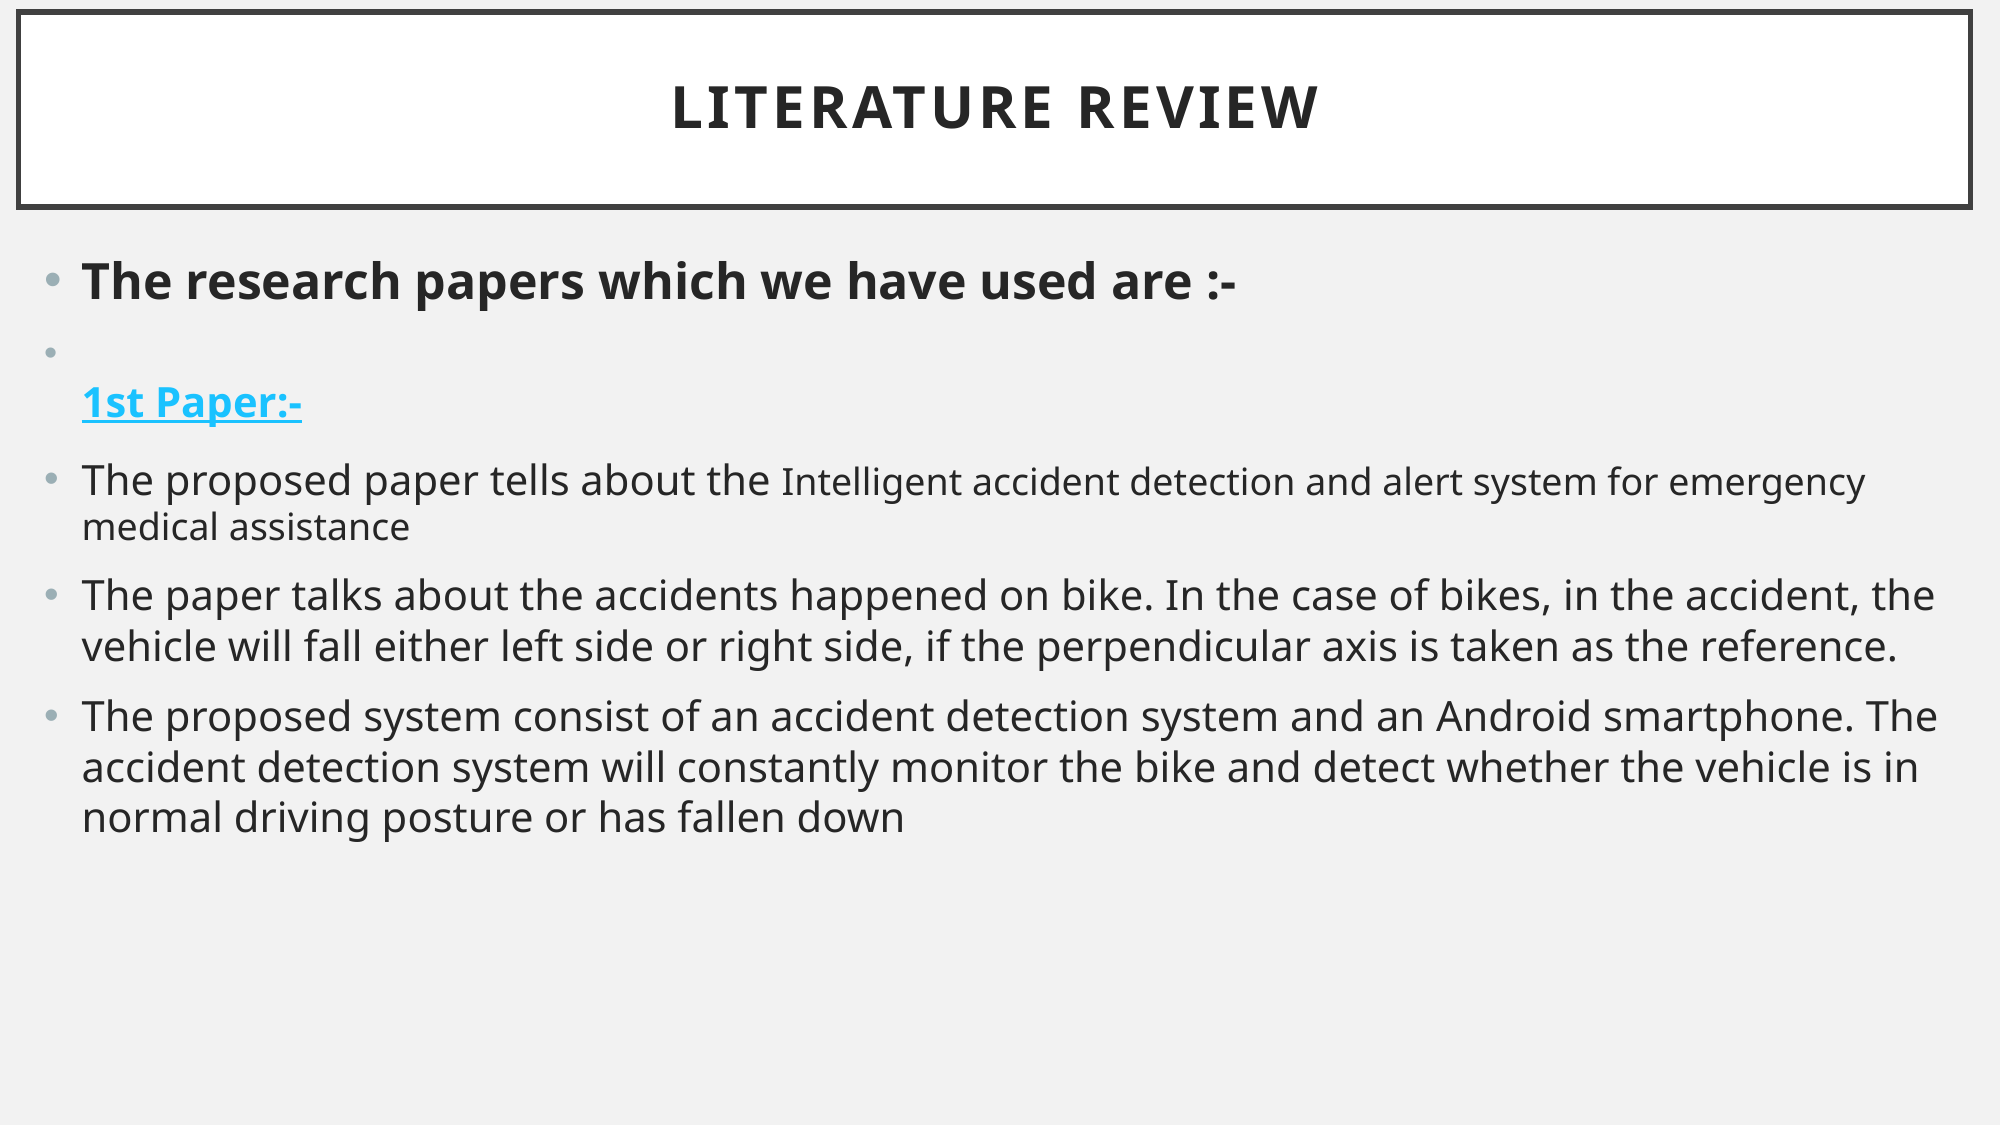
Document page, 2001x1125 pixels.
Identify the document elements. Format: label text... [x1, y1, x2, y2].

title Literature review [16, 9, 1973, 210]
list The research papers which we have used are :- 1st Paper:- The proposed paper tells about the Intelligent accident detection and alert system for emergency medical assistance The paper talks about the accidents happened on bike. In the case of bikes, in the accident, the vehicle will fall either left side or right side, if the perpendicular axis is taken as the reference. The proposed system consist of an accident detection system and an Android smartphone. The accident detection system will constantly monitor the bike and detect whether the vehicle is in normal driving posture or has fallen down [29, 242, 1961, 1097]
